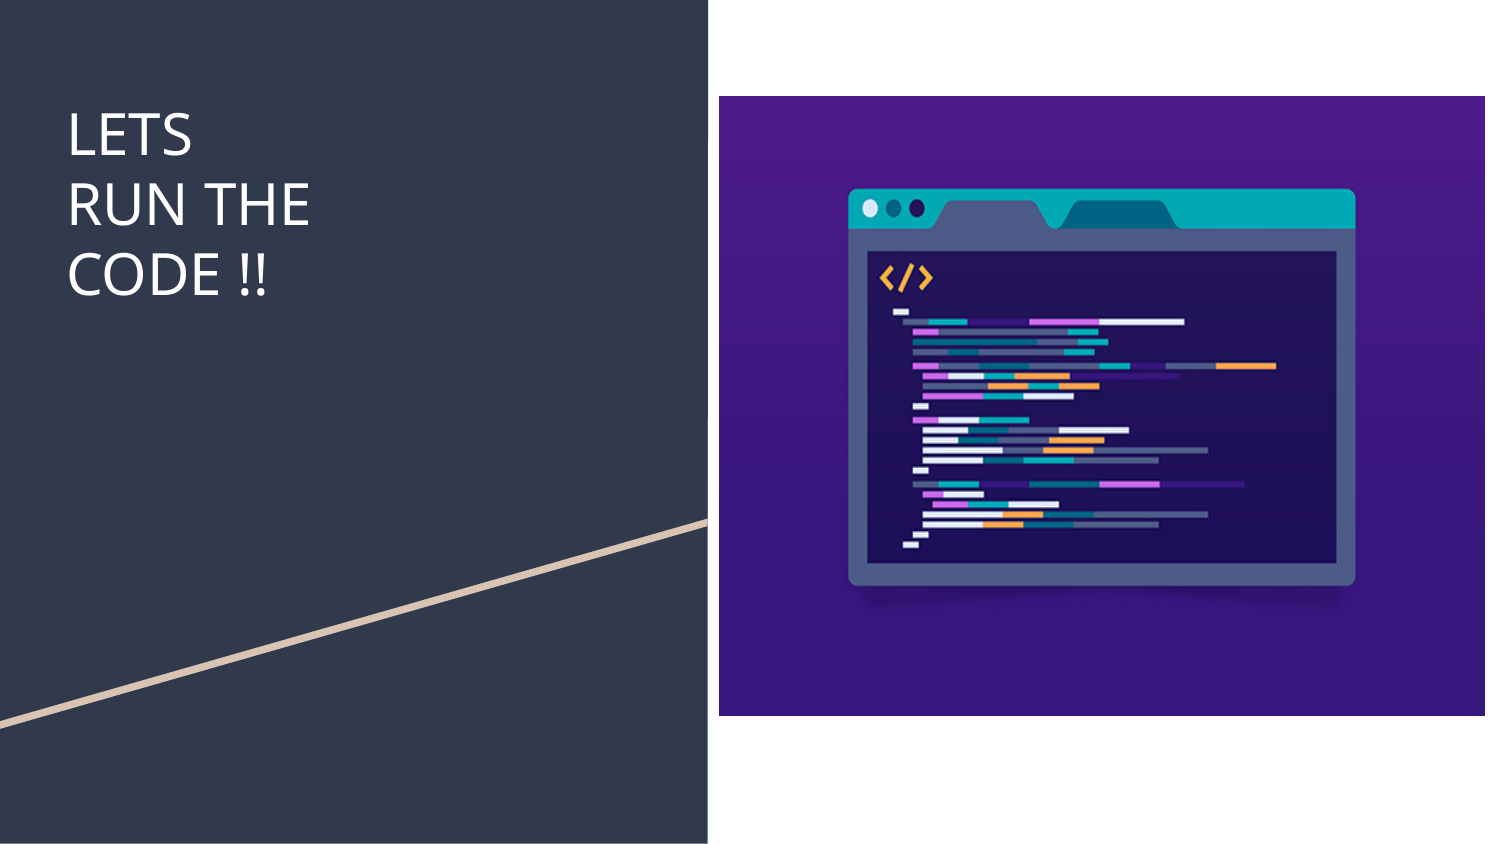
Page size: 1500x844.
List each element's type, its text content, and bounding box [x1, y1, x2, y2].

title LETS RUN THE CODE !! [51, 82, 660, 494]
picture [719, 95, 1485, 717]
